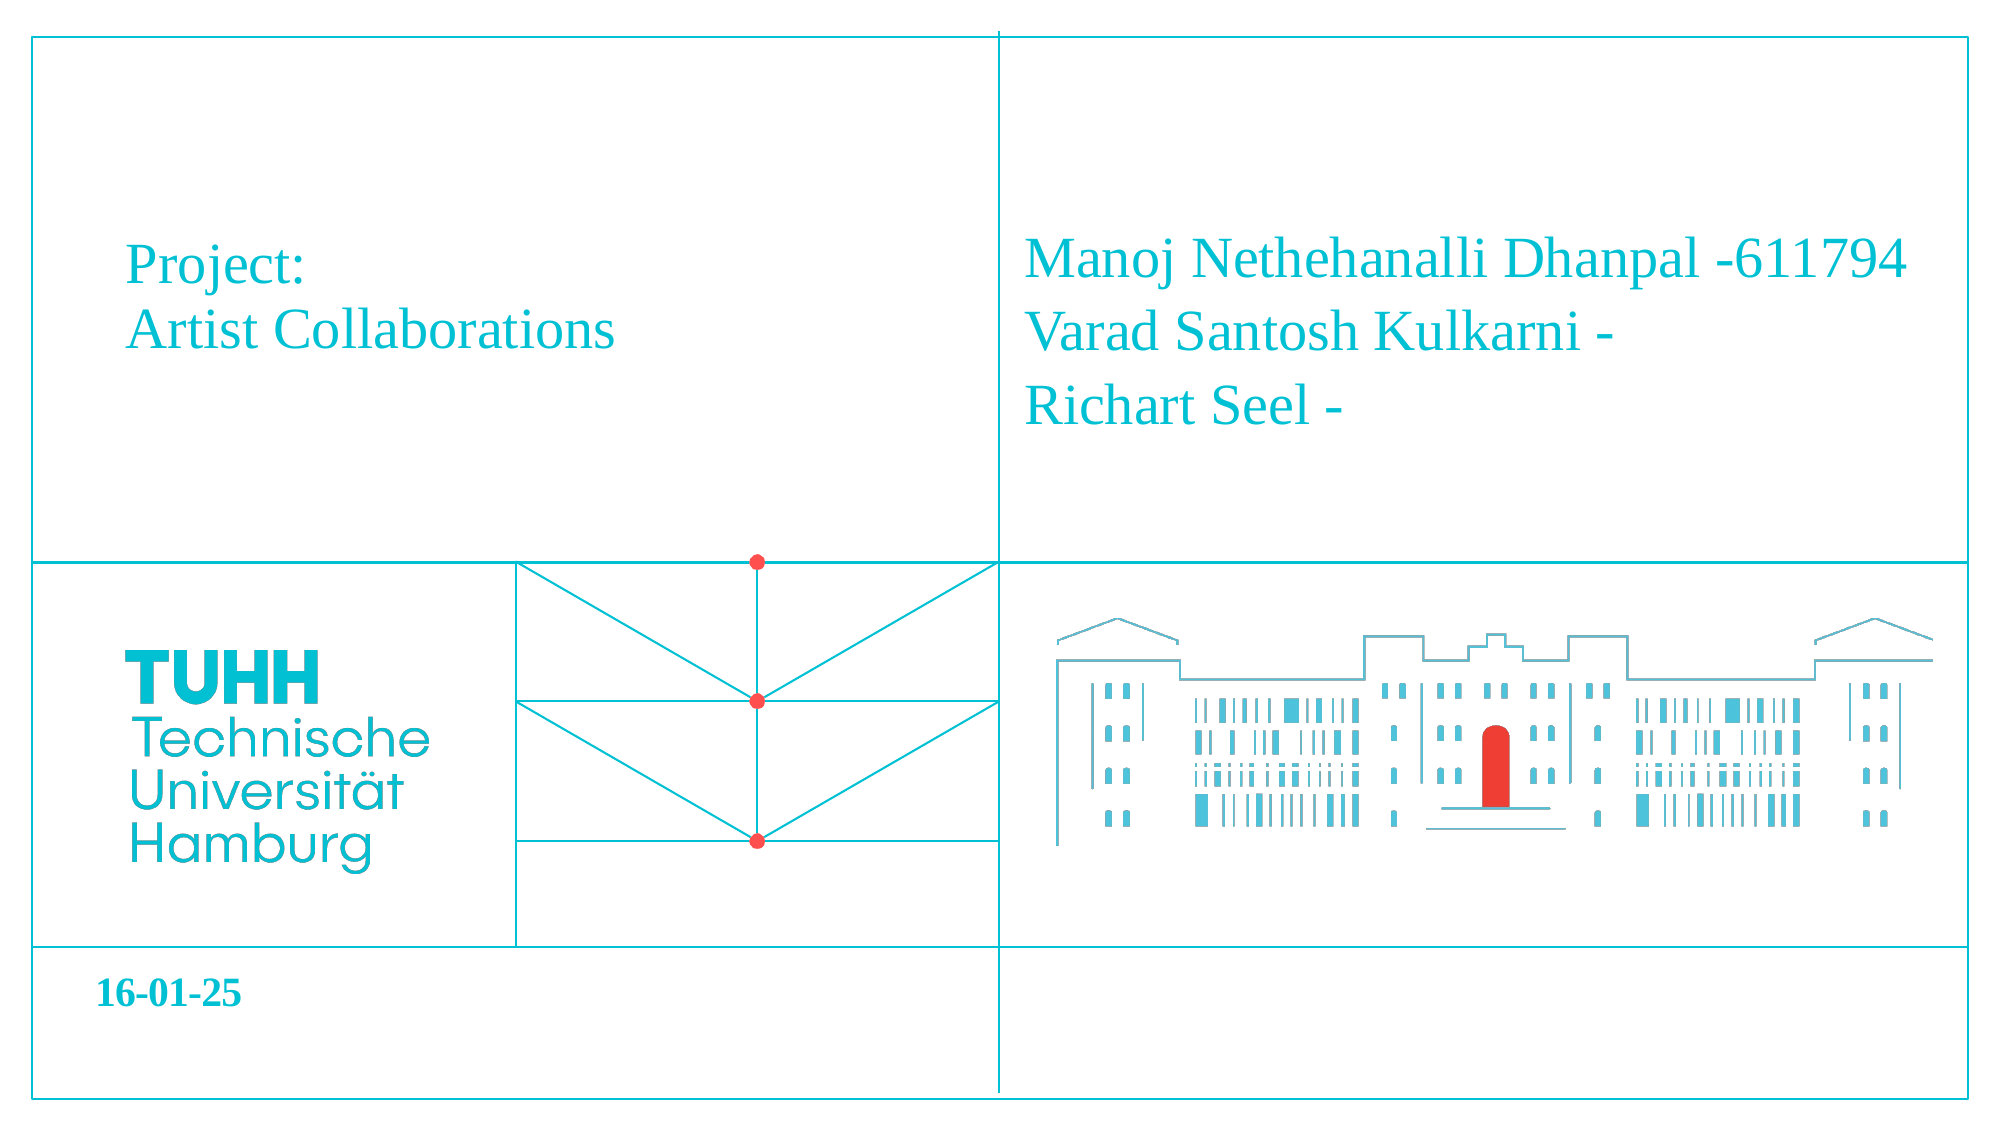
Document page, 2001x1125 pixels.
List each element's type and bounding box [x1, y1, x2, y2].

text_box [31, 30, 1969, 1094]
text_box [31, 1094, 1968, 1100]
